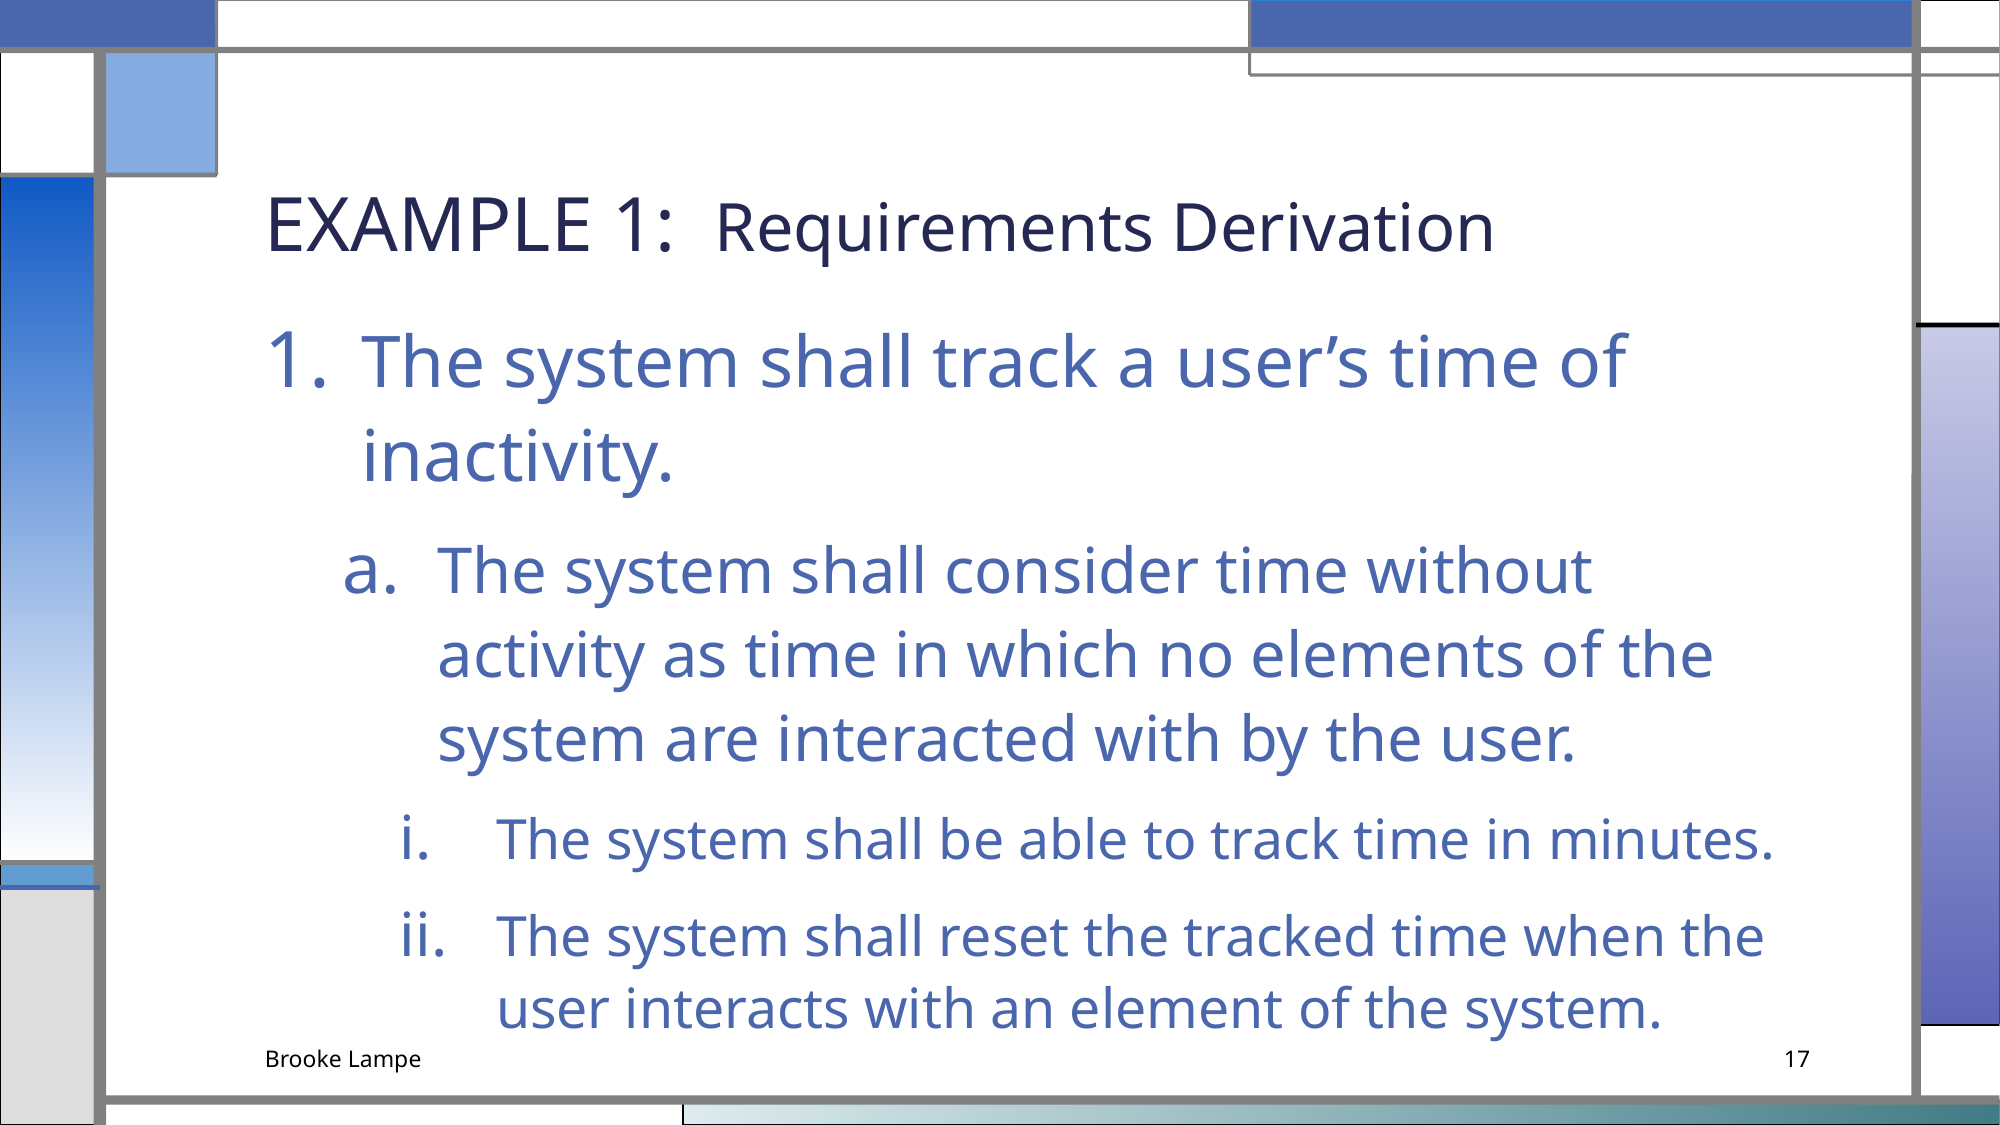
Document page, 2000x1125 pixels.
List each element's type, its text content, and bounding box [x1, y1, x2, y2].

list The system shall track a user’s time of inactivity. The system shall consider time without activity as time in which no elements of the system are interacted with by the user. The system shall be able to track time in minutes. The system shall reset the tracked time when the user interacts with an element of the system. [249, 299, 1825, 1063]
slide_number 17 [1662, 1037, 1826, 1083]
title Example 1: Requirements Derivation [249, 87, 1825, 275]
footer Brooke Lampe [249, 1037, 1376, 1083]
